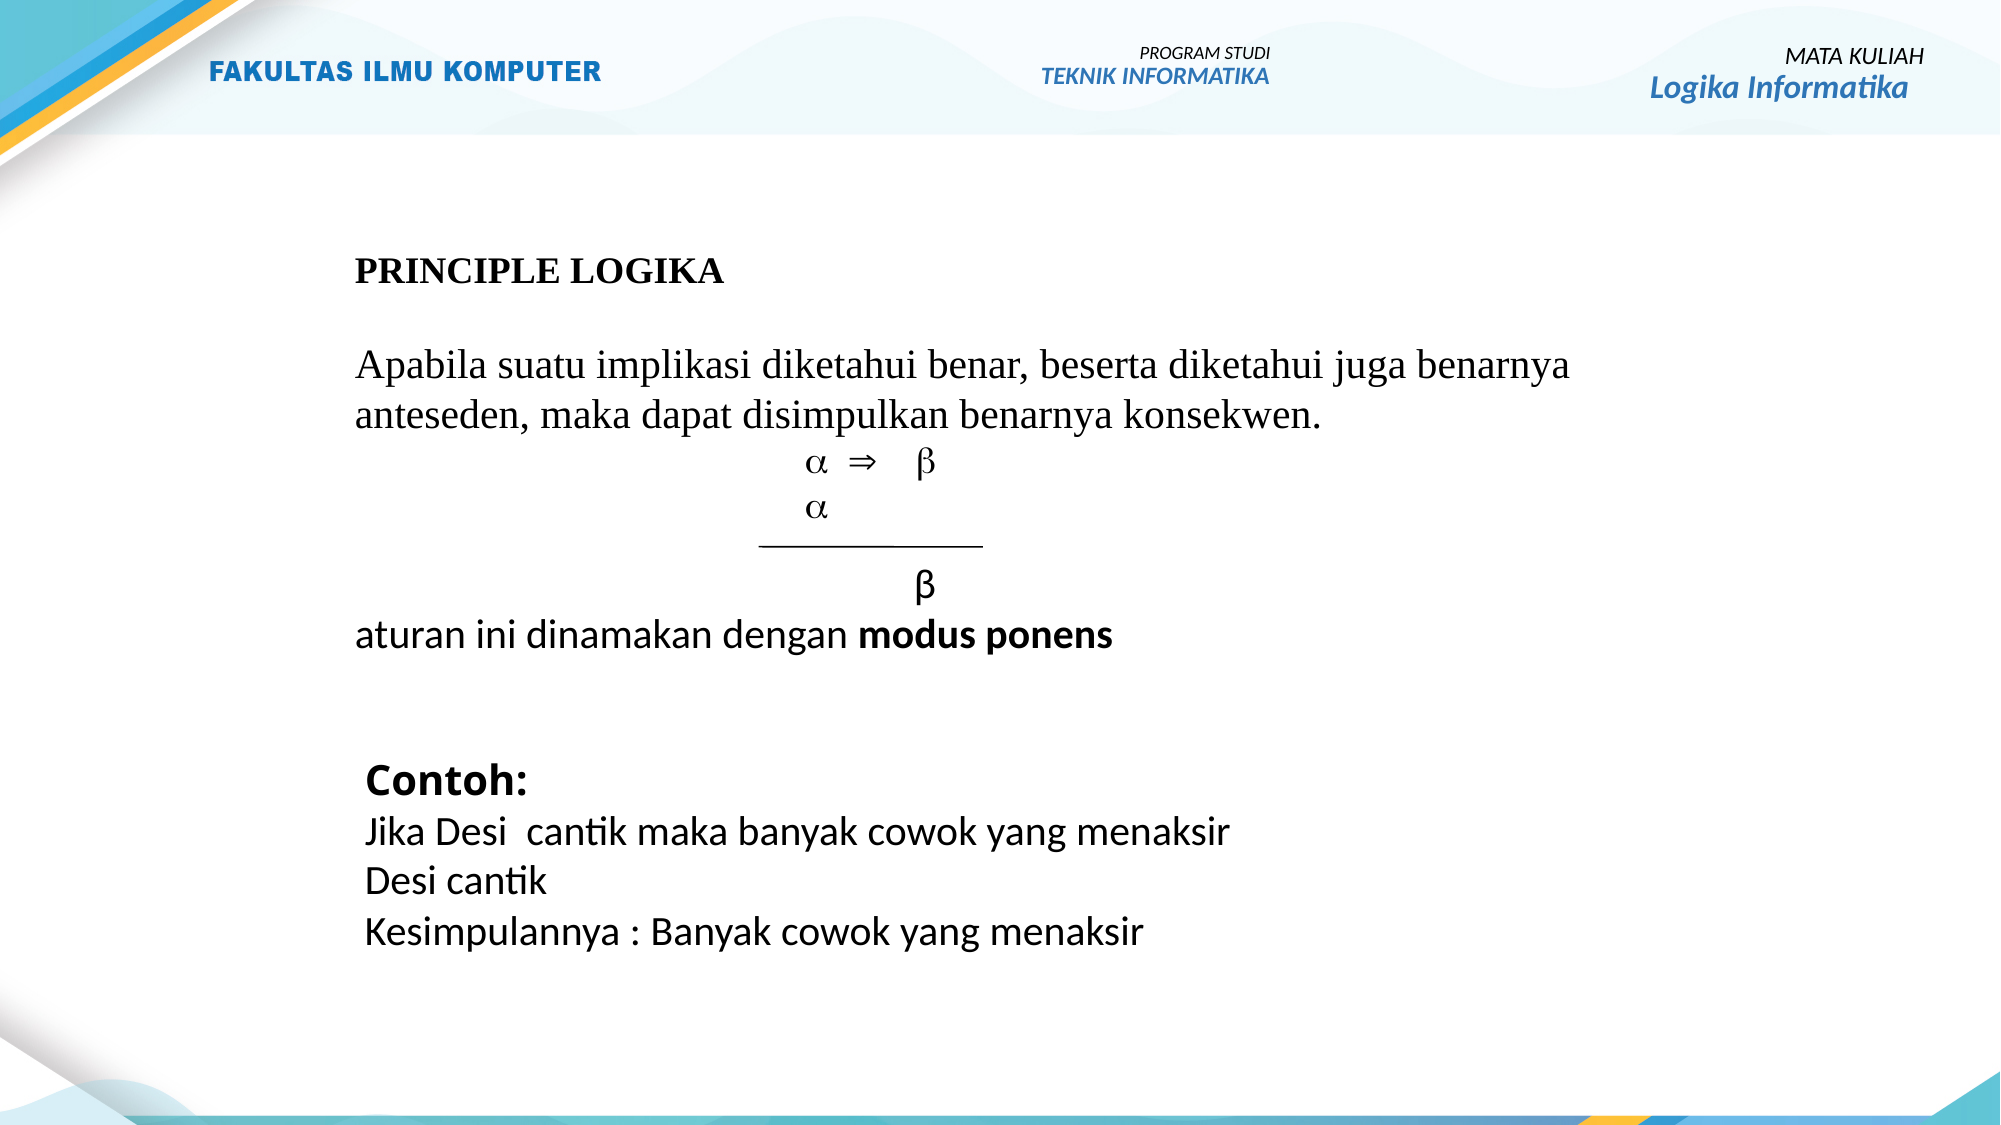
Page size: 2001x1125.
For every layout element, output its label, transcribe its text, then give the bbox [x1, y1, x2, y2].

text_box PROGRAM STUDI TEKNIK INFORMATIKA [908, 35, 1286, 120]
text_box PRINCIPLE LOGIKA Apabila suatu implikasi diketahui benar, beserta diketahui juga benarnya anteseden, maka dapat disimpulkan benarnya konsekwen.     β aturan ini dinamakan dengan modus ponens [317, 238, 1683, 702]
text_box Contoh: Jika Desi cantik maka banyak cowok yang menaksir Desi cantik Kesimpulannya : Banyak cowok yang menaksir [350, 745, 1650, 961]
picture [0, 0, 2000, 1125]
text_box MATA KULIAH Logika Informatika [1374, 35, 1940, 147]
